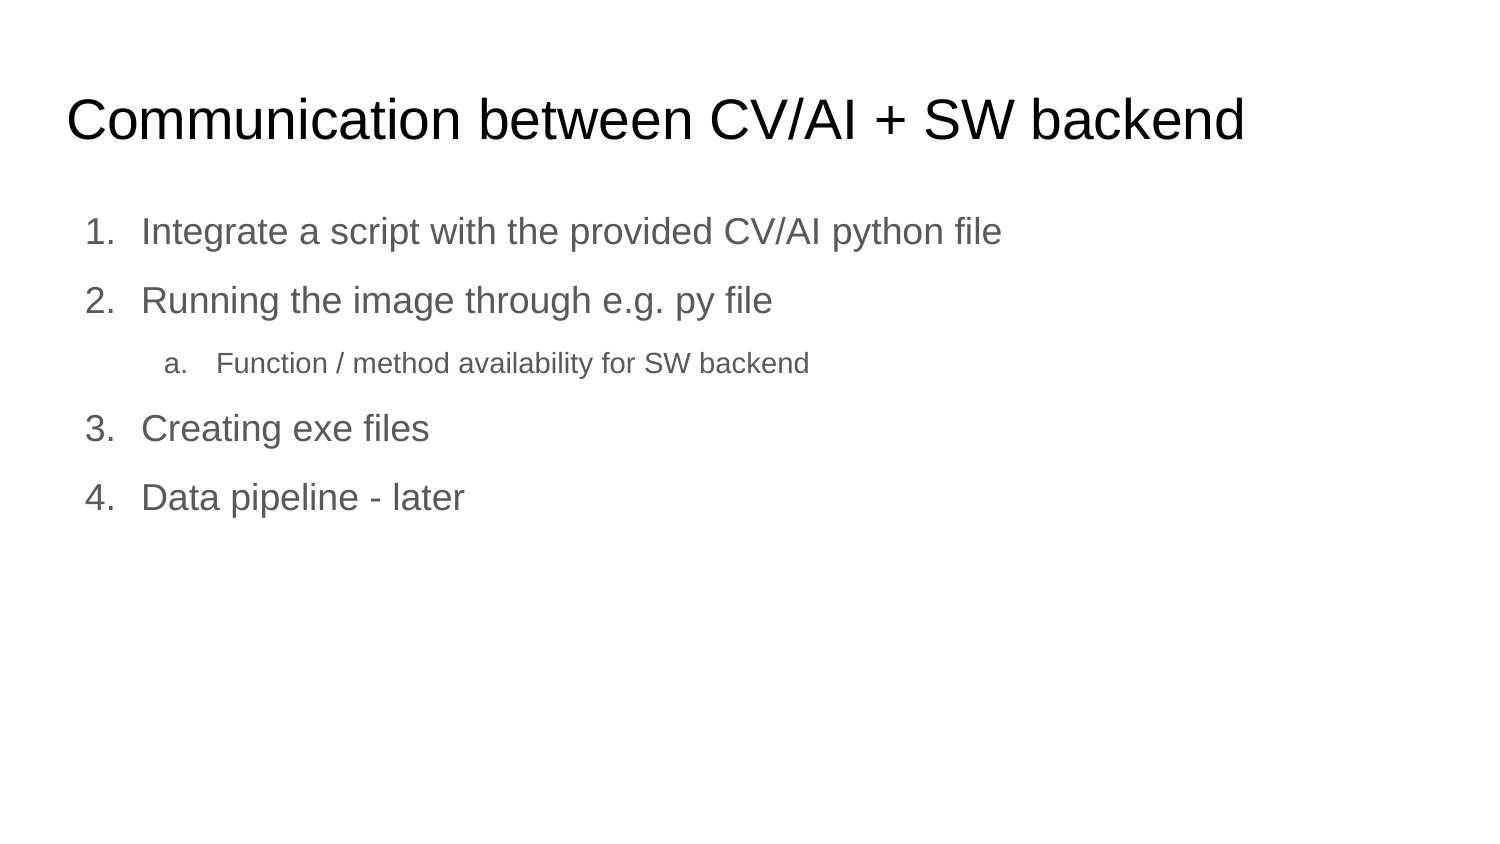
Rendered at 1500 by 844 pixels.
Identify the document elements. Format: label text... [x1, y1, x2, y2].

list Integrate a script with the provided CV/AI python file Running the image through e.g. py file Function / method availability for SW backend Creating exe files Data pipeline - later [51, 189, 1449, 750]
title Communication between CV/AI + SW backend [51, 72, 1449, 167]
